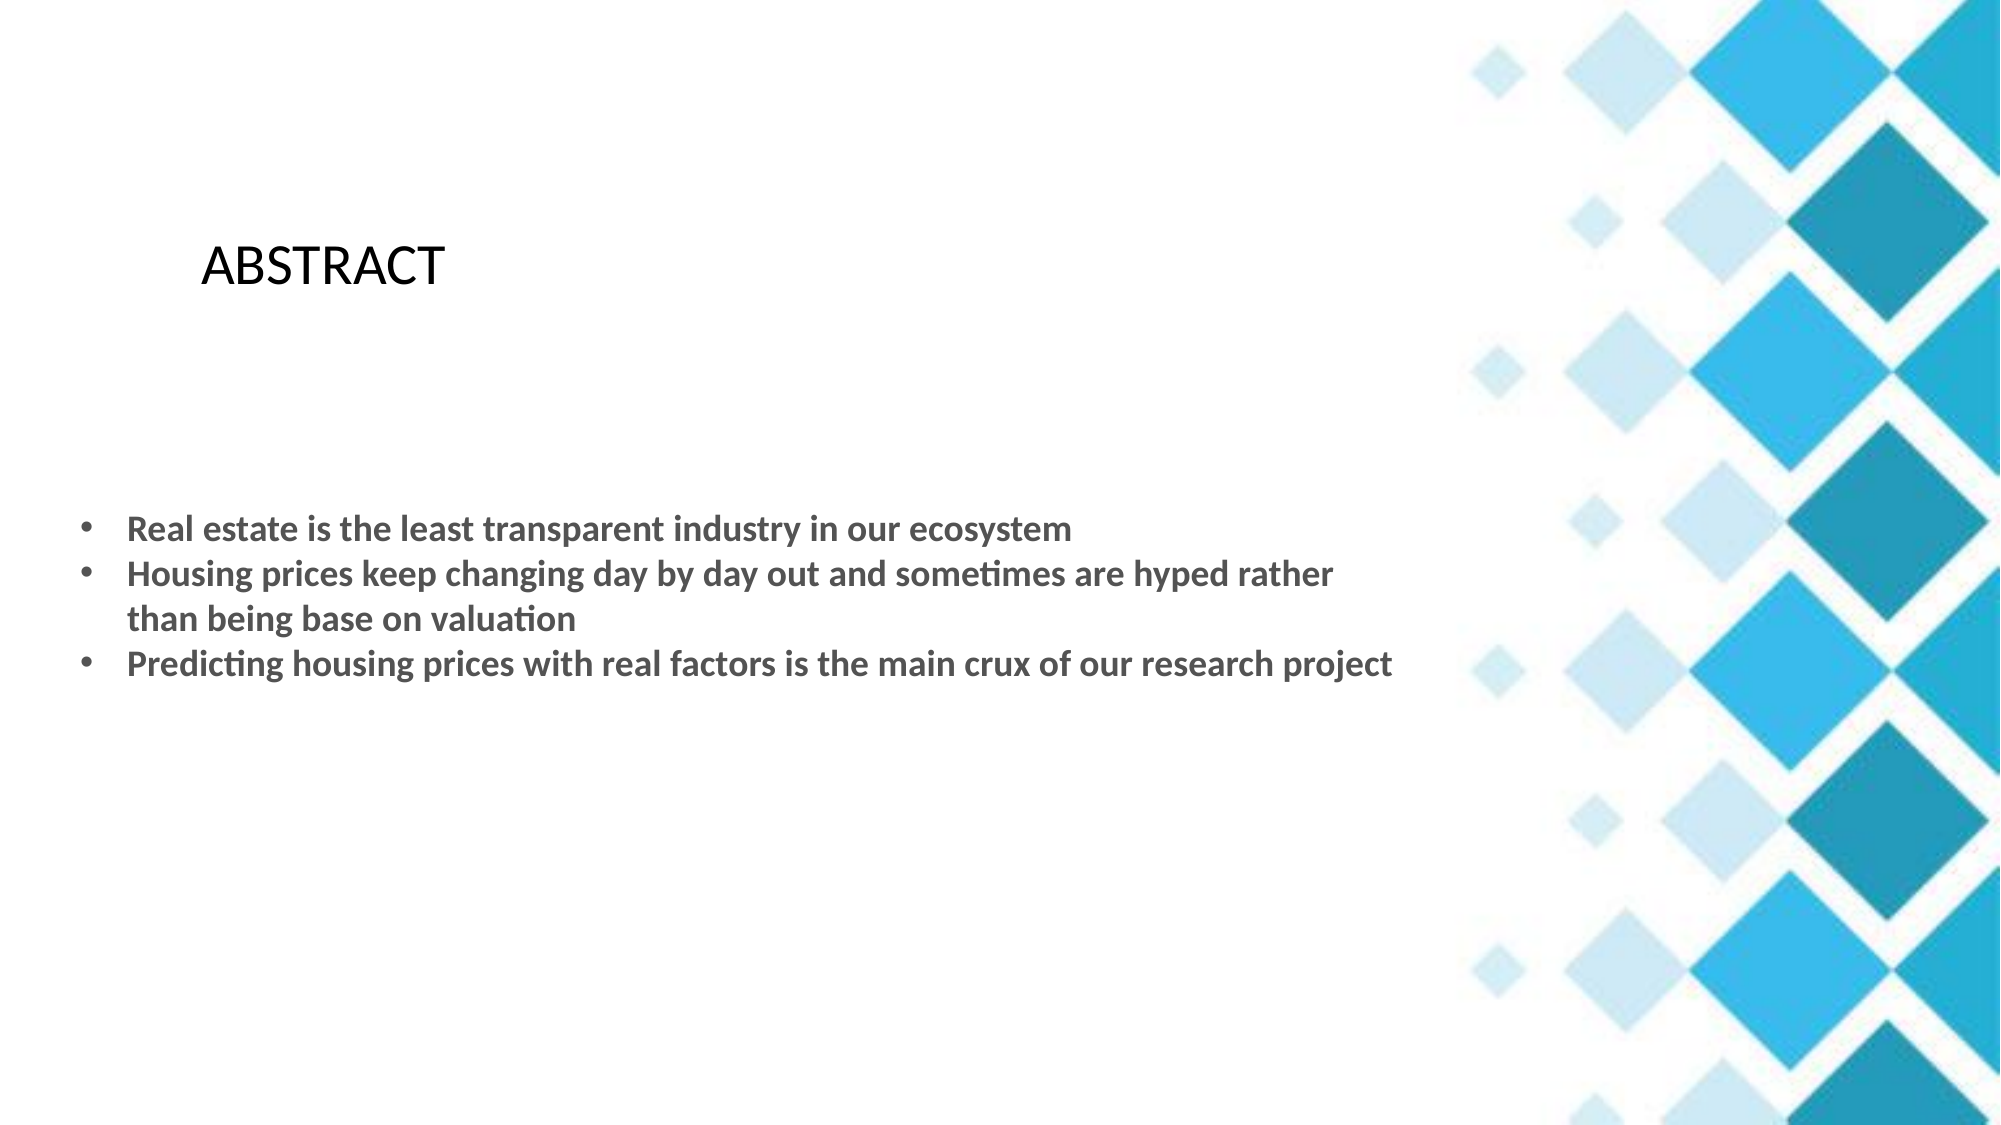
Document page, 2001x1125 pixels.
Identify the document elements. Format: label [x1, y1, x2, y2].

list [0, 0, 2000, 1125]
